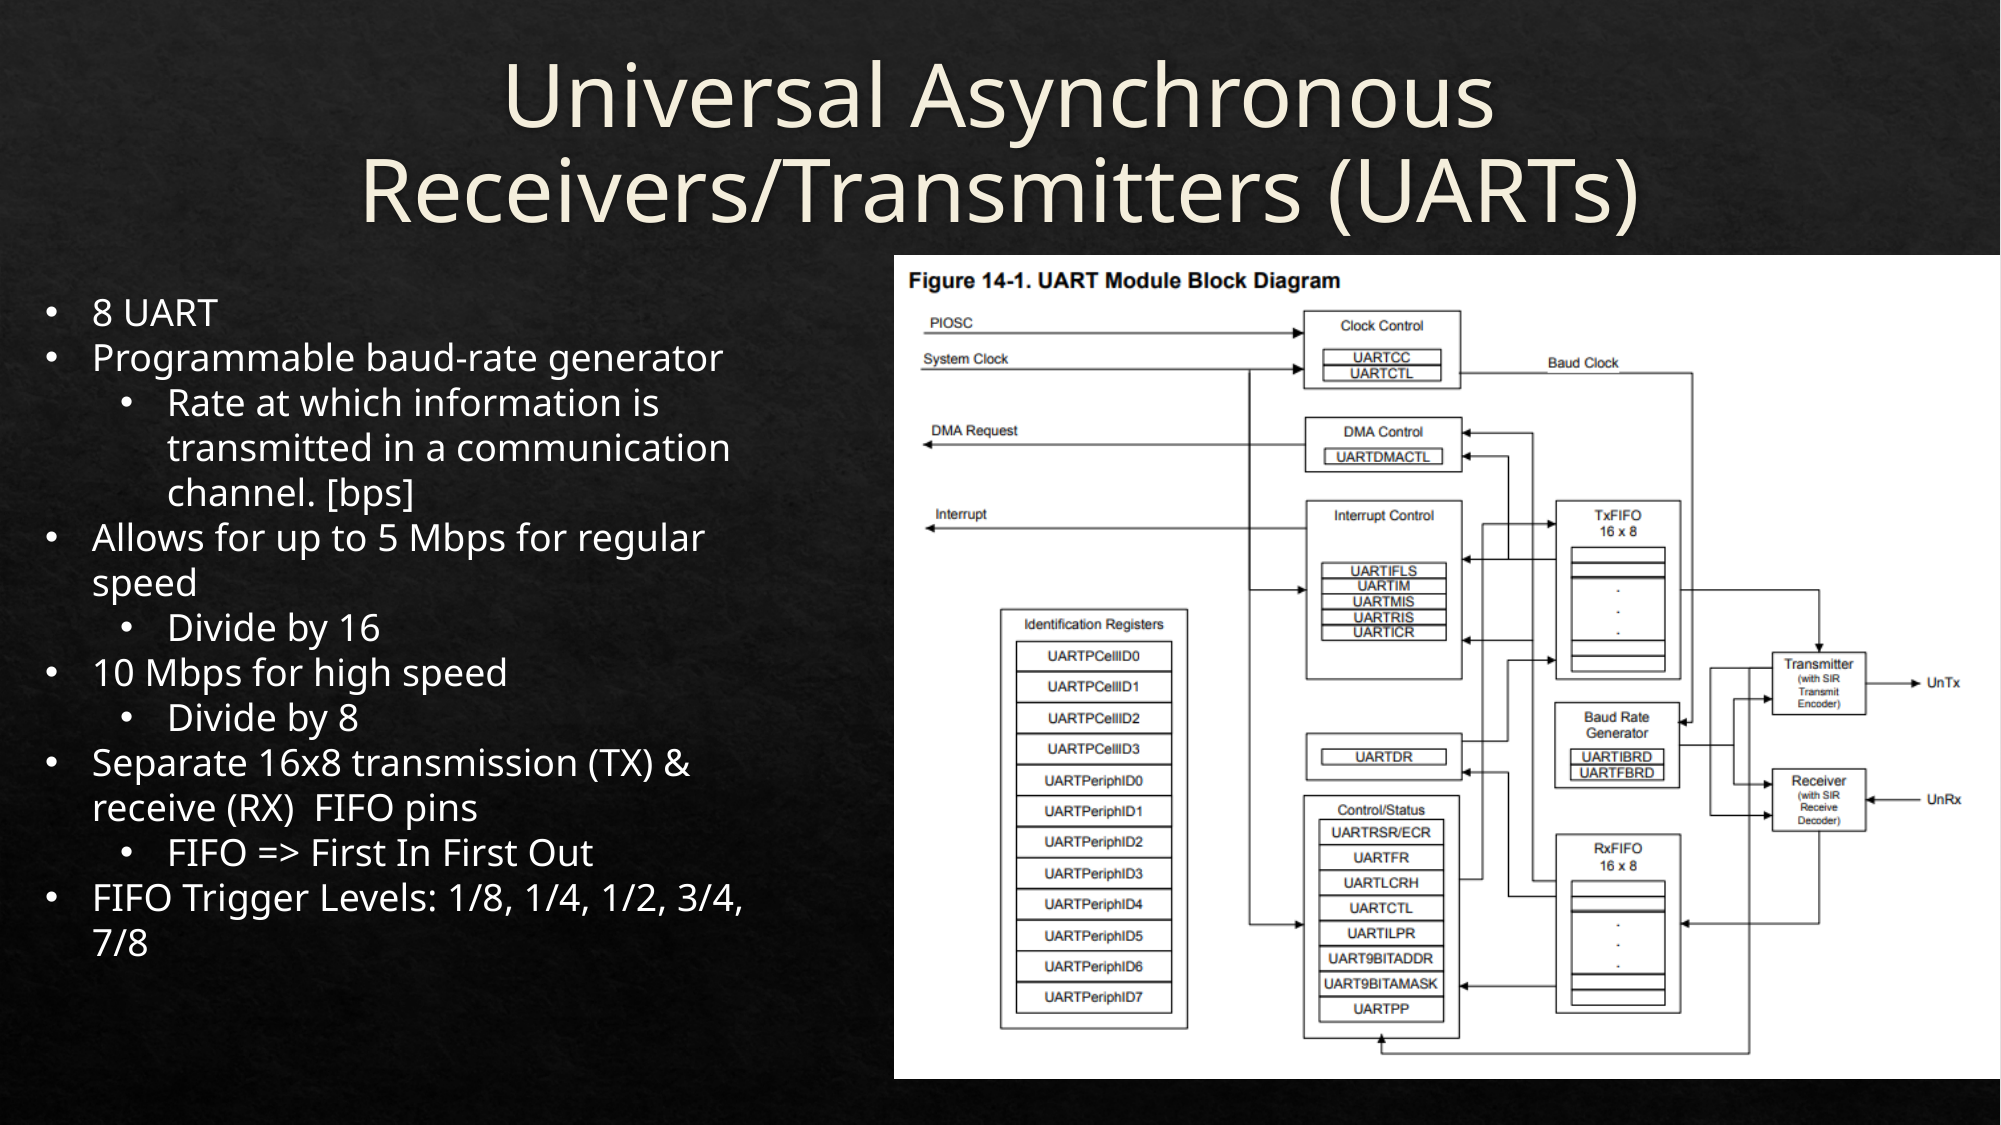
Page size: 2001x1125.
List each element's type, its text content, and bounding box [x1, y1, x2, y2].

picture [0, 0, 2001, 1125]
title Universal Asynchronous Receivers/Transmitters (UARTs) [150, 42, 1850, 250]
text_box 8 UART Programmable baud-rate generator Rate at which information is transmitted in a communication channel. [bps] Allows for up to 5 Mbps for regular speed Divide by 16 10 Mbps for high speed Divide by 8 Separate 16x8 transmission (TX) & receive (RX) FIFO pins FIFO => First In First Out FIFO Trigger Levels: 1/8, 1/4, 1/2, 3/4, 7/8 [29, 281, 768, 972]
